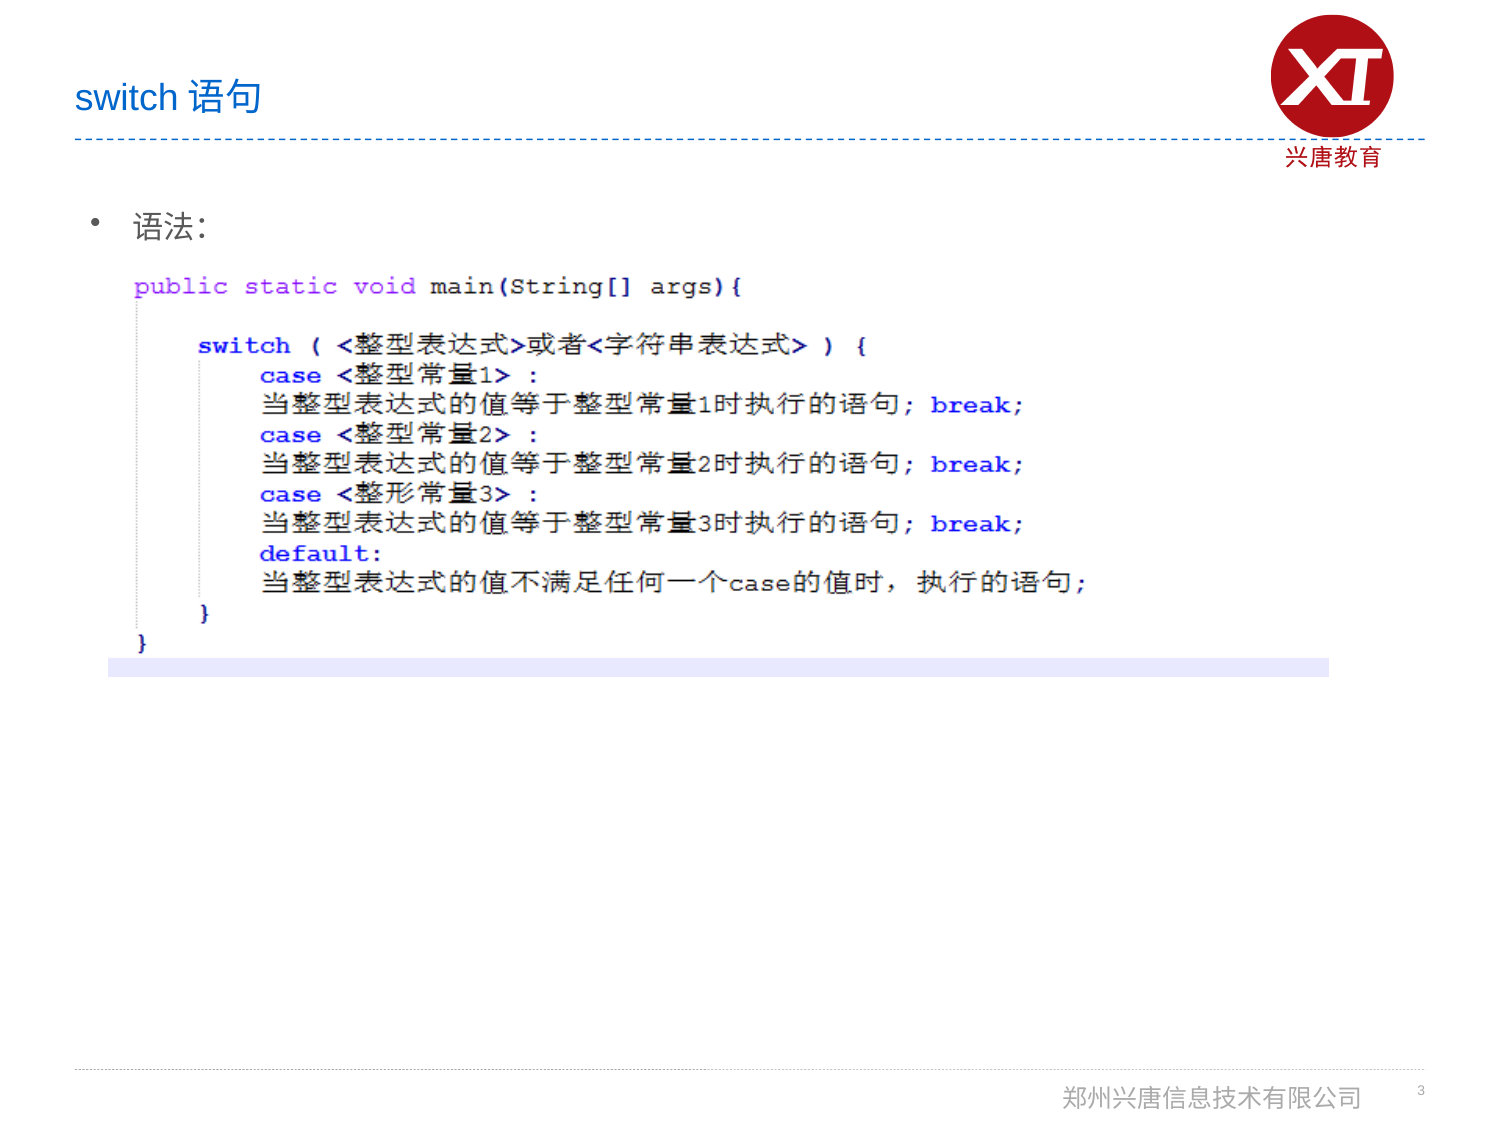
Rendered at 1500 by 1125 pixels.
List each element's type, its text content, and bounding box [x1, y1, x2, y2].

picture [1241, 6, 1425, 190]
picture [108, 263, 1329, 677]
title switch语句 [74, 59, 1241, 138]
slide_number 3 [1392, 1073, 1426, 1107]
list 语法： [75, 200, 1425, 1030]
